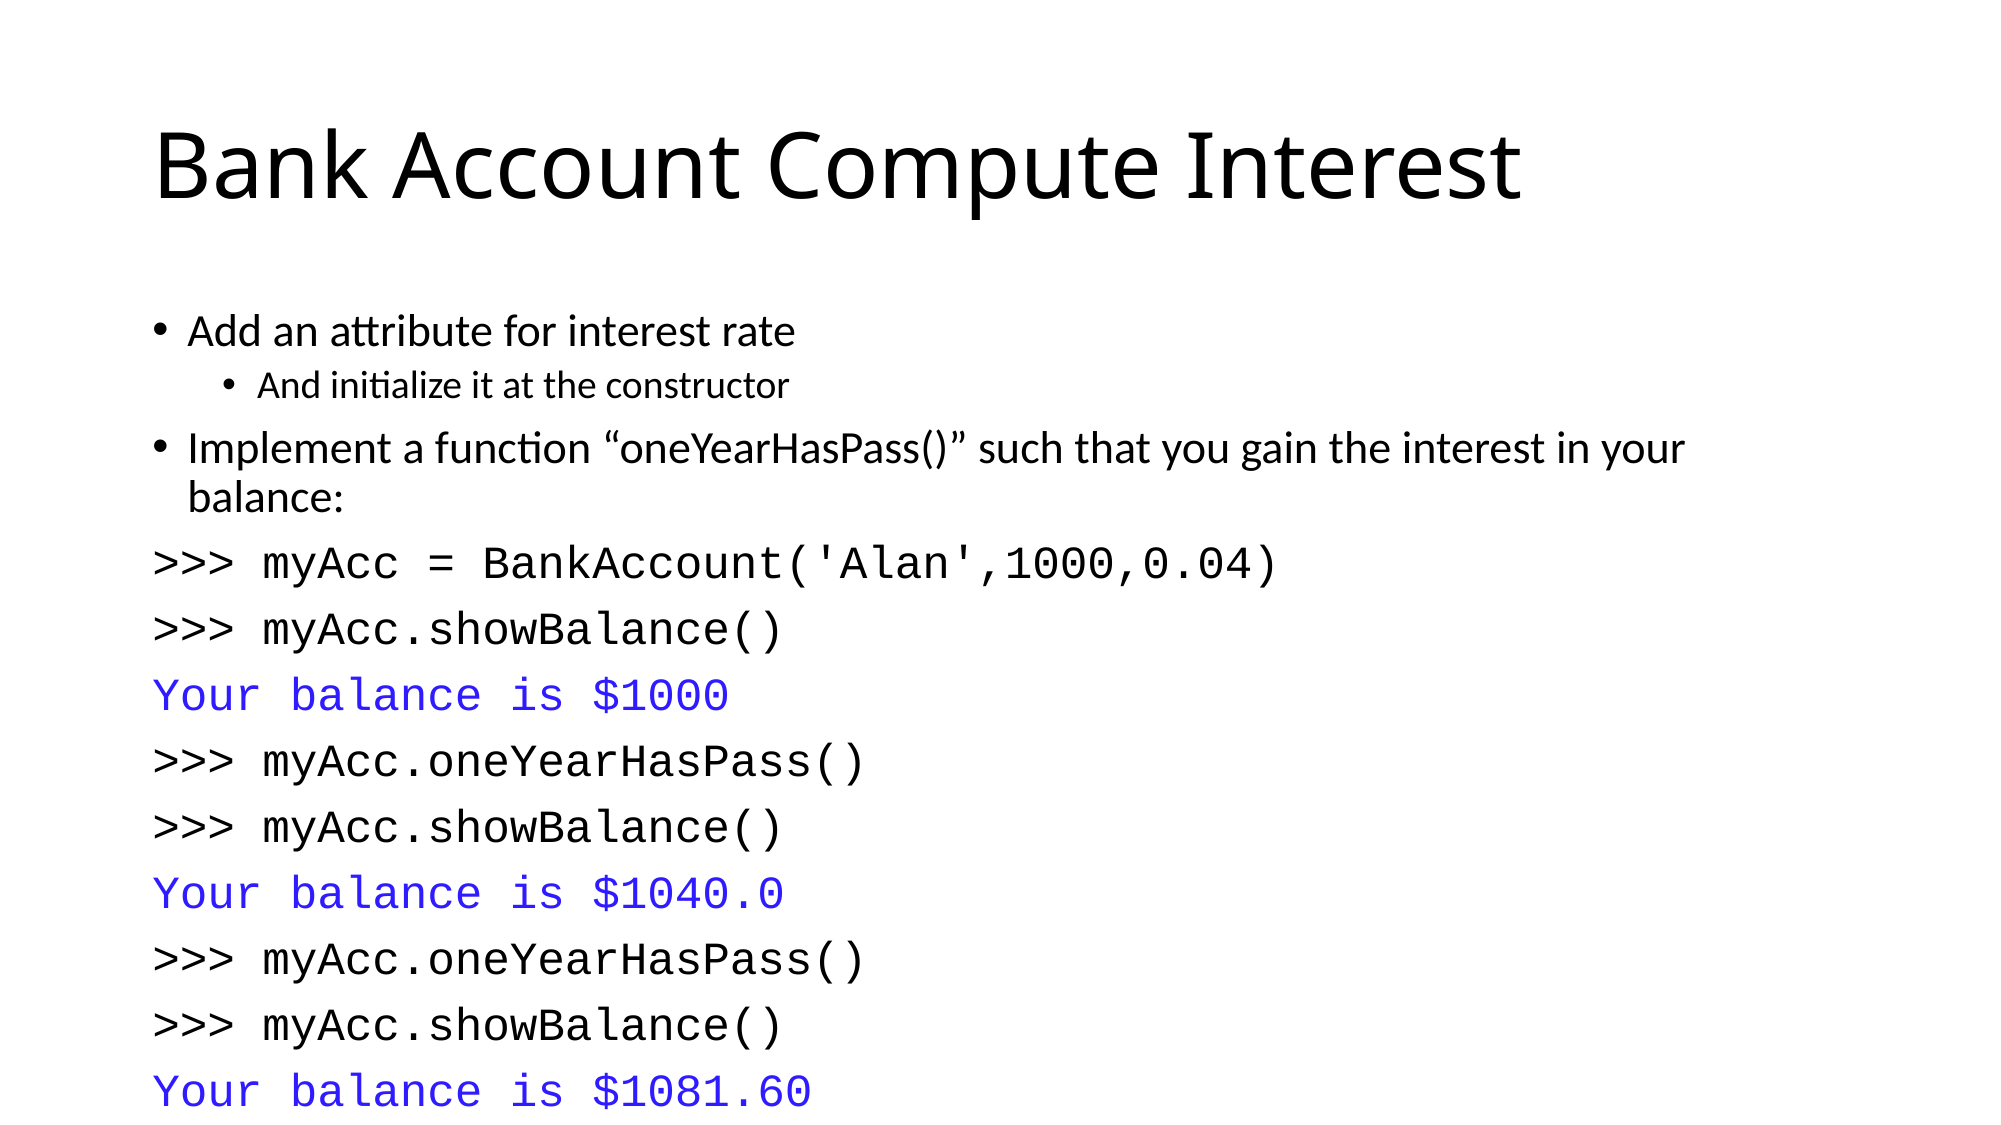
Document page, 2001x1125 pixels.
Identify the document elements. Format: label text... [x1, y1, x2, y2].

title Bank Account Compute Interest [137, 59, 1863, 278]
list Add an attribute for interest rate And initialize it at the constructor Implement a function “oneYearHasPass()” such that you gain the interest in your balance: >>> myAcc = BankAccount('Alan',1000,0.04) >>> myAcc.showBalance() Your balance is $1000 >>> myAcc.oneYearHasPass() >>> myAcc.showBalance() Your balance is $1040.0 >>> myAcc.oneYearHasPass() >>> myAcc.showBalance() Your balance is $1081.60 [137, 299, 1863, 1125]
